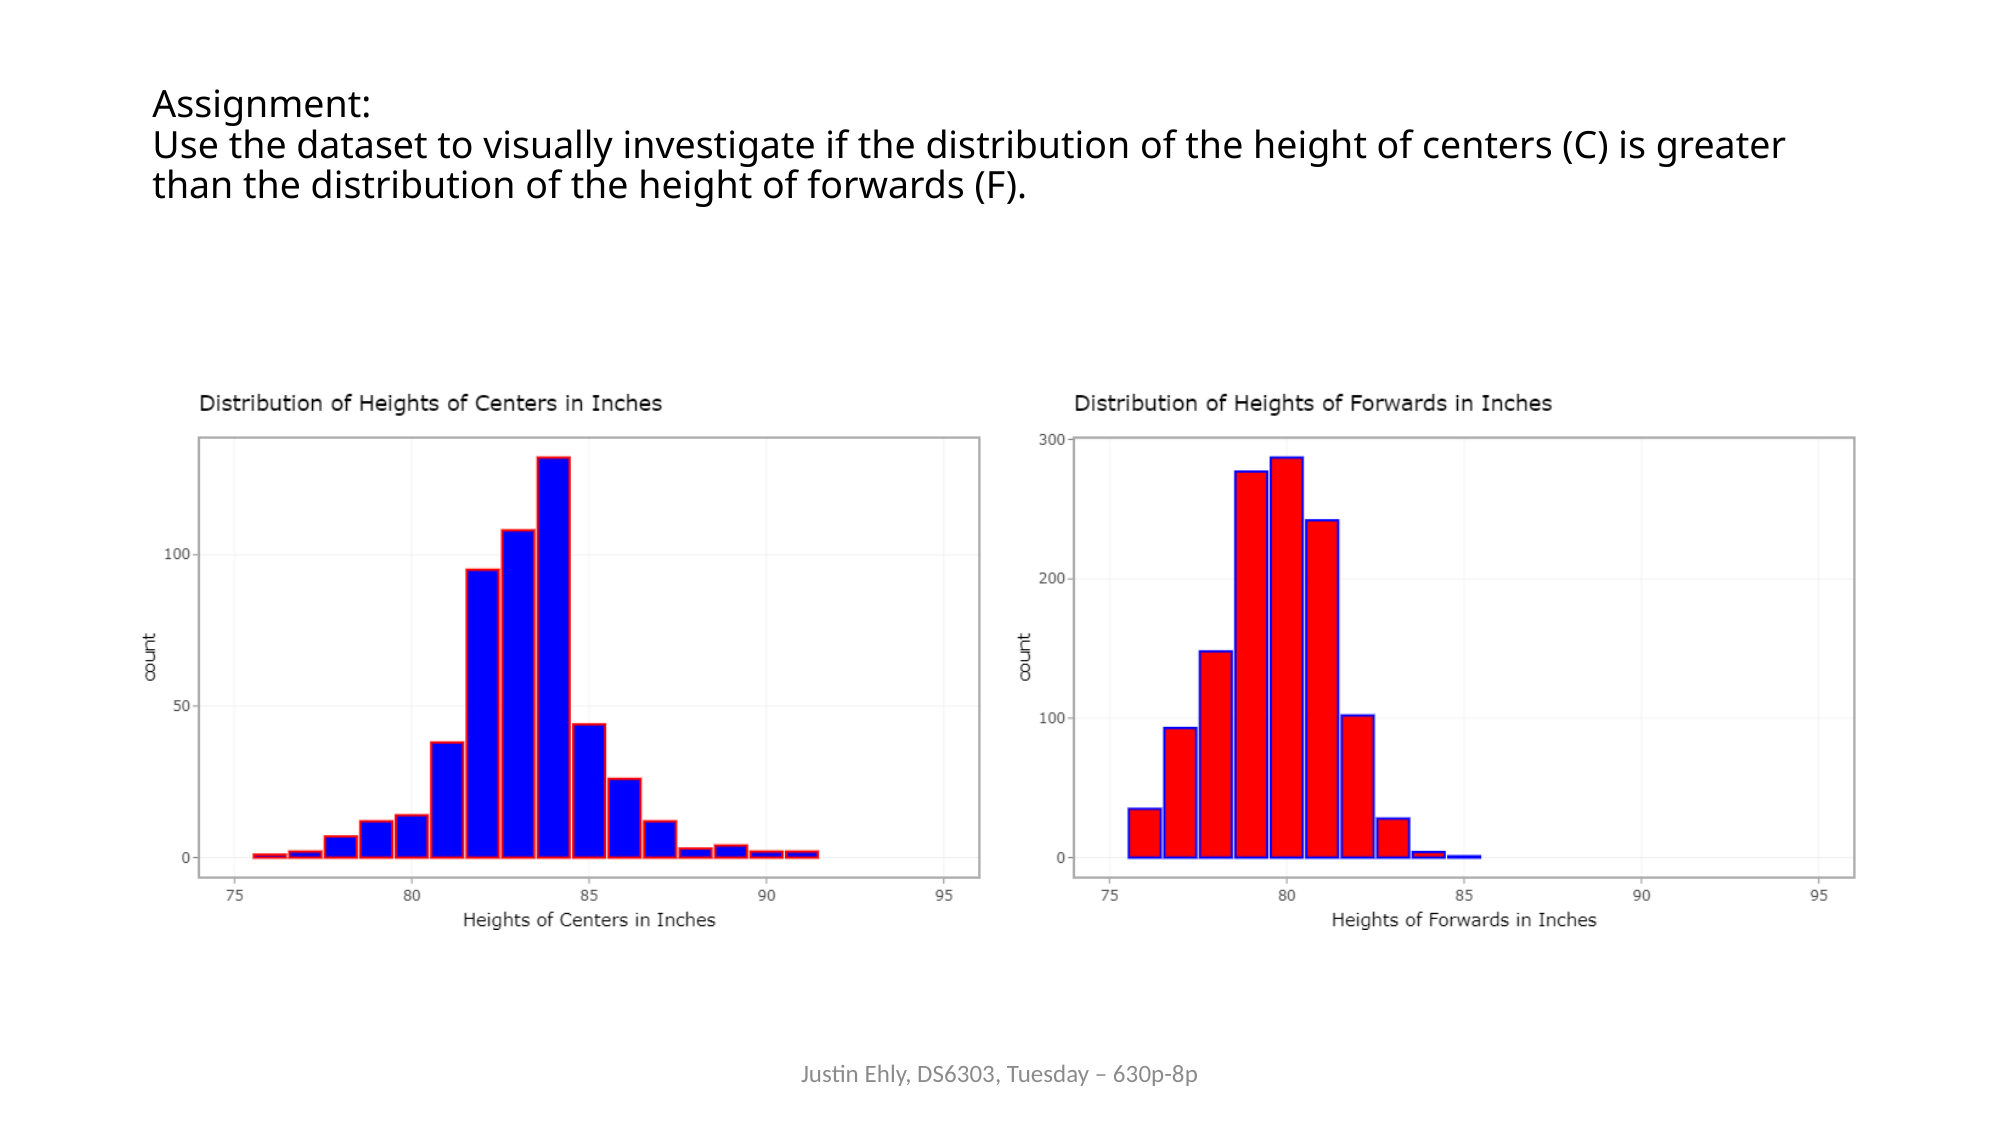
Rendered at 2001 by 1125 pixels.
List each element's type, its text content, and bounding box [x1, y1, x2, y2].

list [137, 383, 988, 930]
title Assignment: Use the dataset to visually investigate if the distribution of the height of centers (C) is greater than the distribution of the height of forwards (F). [137, 59, 1863, 278]
footer Justin Ehly, DS6303, Tuesday – 630p-8p [662, 1042, 1338, 1103]
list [1012, 383, 1863, 930]
